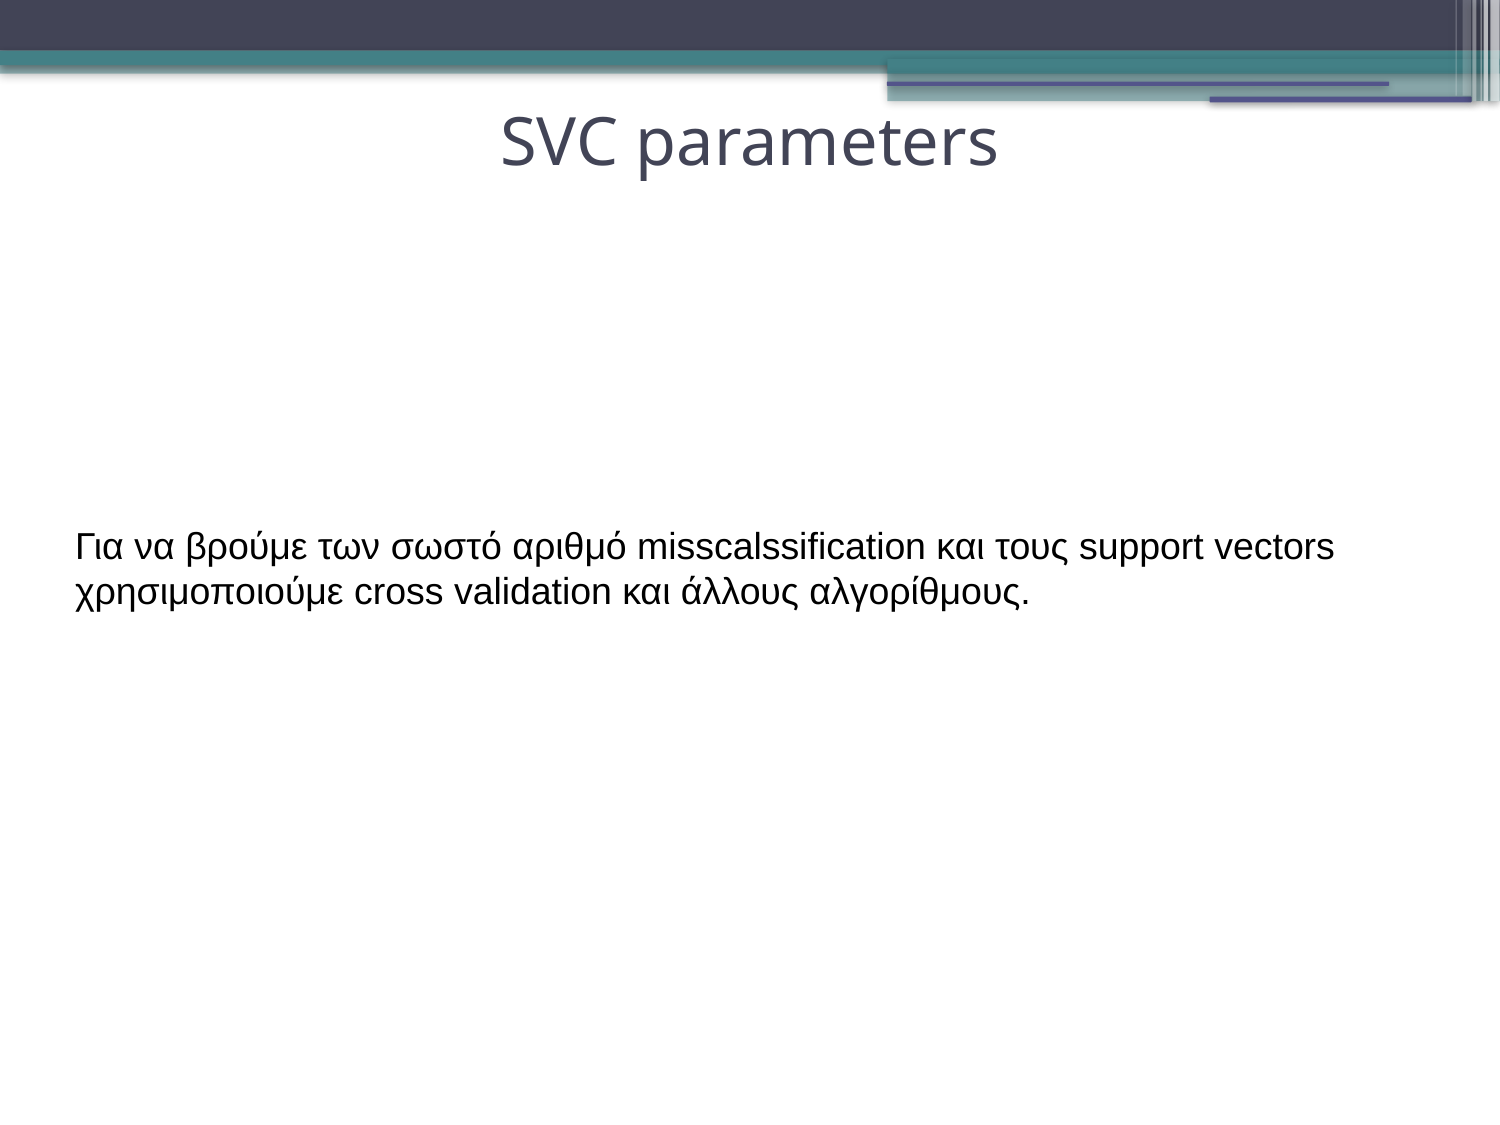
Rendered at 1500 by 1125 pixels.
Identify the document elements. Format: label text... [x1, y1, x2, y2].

text_box Για να βρούμε των σωστό αριθμό misscalssification και τους support vectors χρησιμοποιούμε cross validation και άλλους αλγορίθμους. [75, 263, 1425, 916]
text_box SVC parameters [75, 44, 1425, 233]
